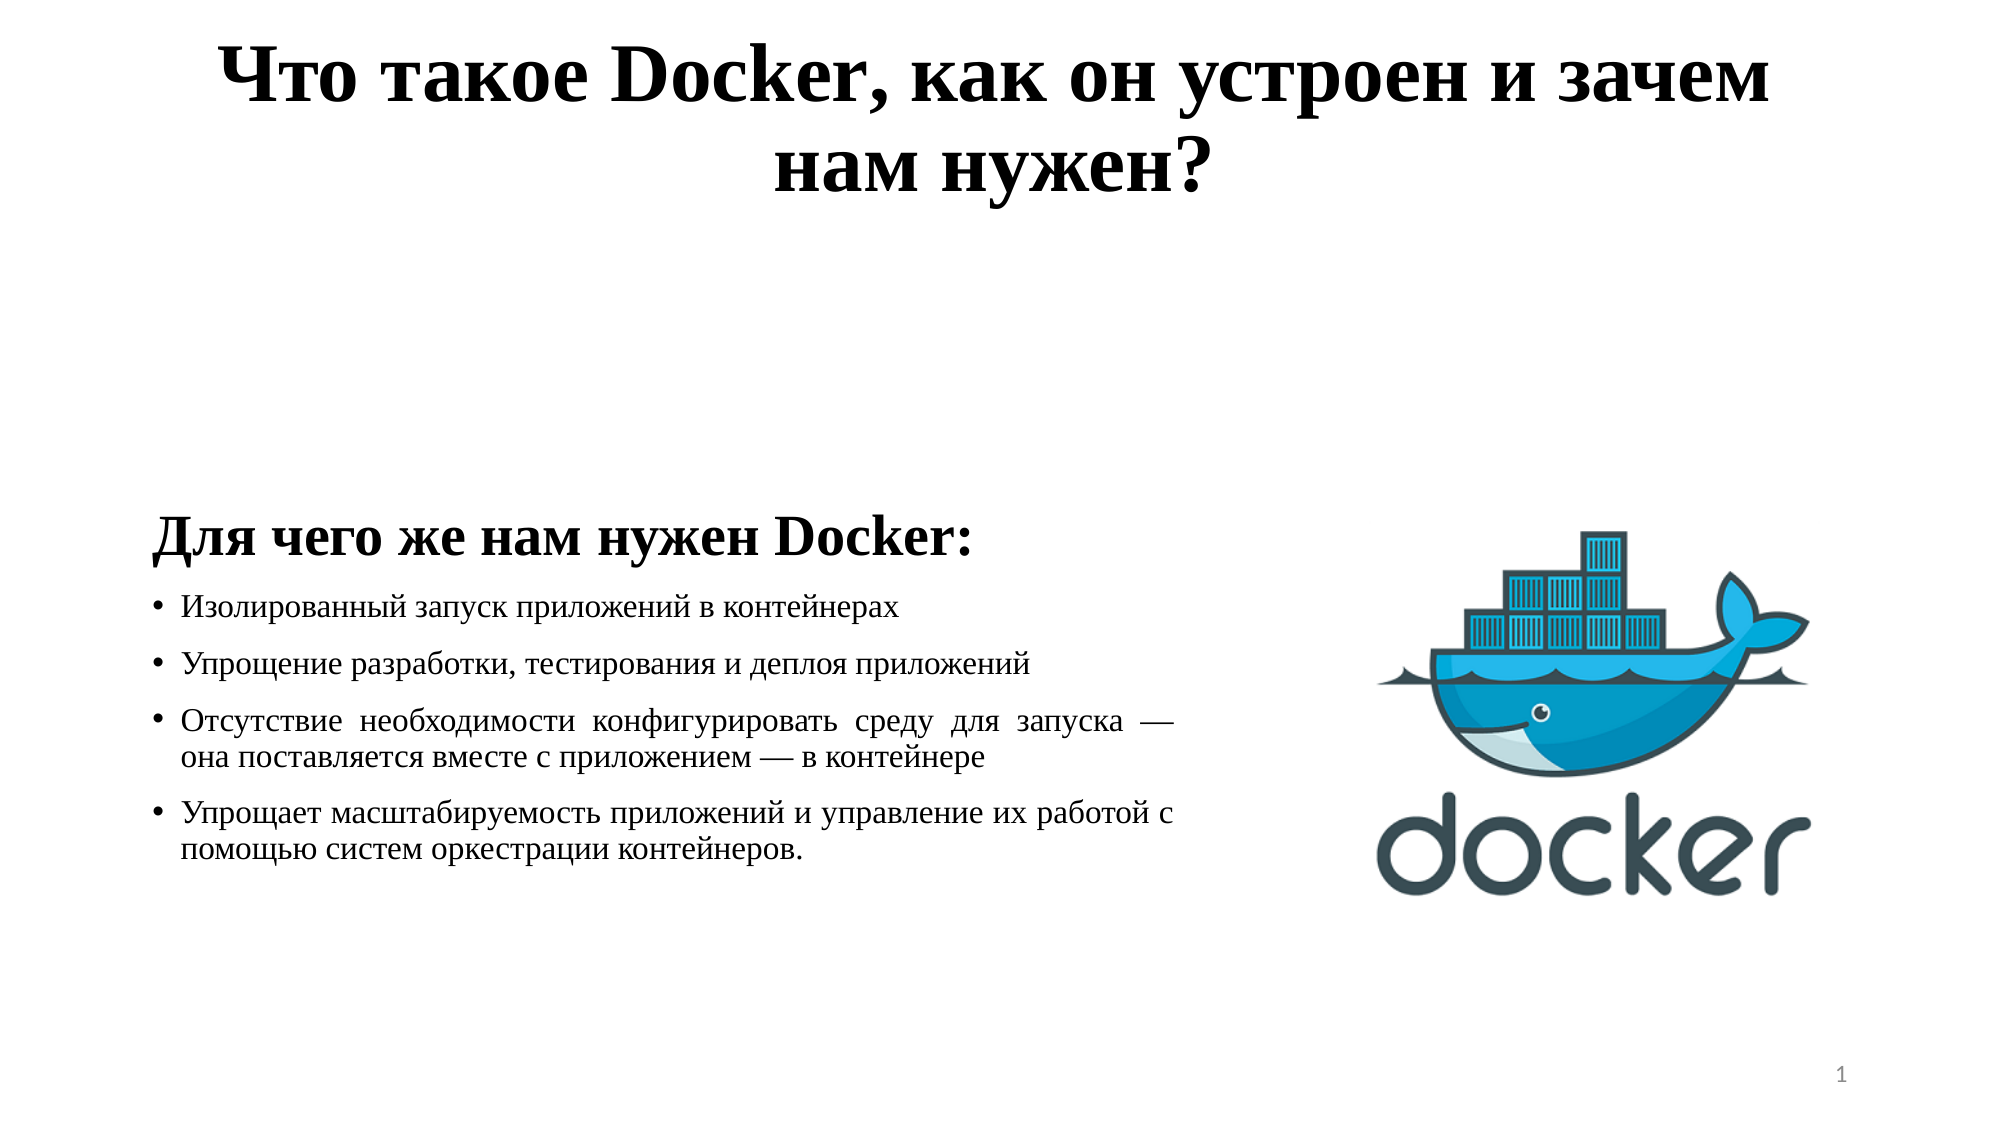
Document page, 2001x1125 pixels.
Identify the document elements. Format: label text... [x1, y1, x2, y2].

list Для чего же нам нужен Docker: Изолированный запуск приложений в контейнерах Упрощение разработки, тестирования и деплоя приложений Отсутствие необходимости конфигурировать среду для запуска — она поставляется вместе с приложением — в контейнере Упрощает масштабируемость приложений и управление их работой с помощью систем оркестрации контейнеров. [137, 497, 1191, 1005]
picture [1369, 521, 1820, 909]
title Что такое Docker, как он устроен и зачем нам нужен? [137, 10, 1852, 229]
slide_number 1 [1412, 1042, 1863, 1103]
